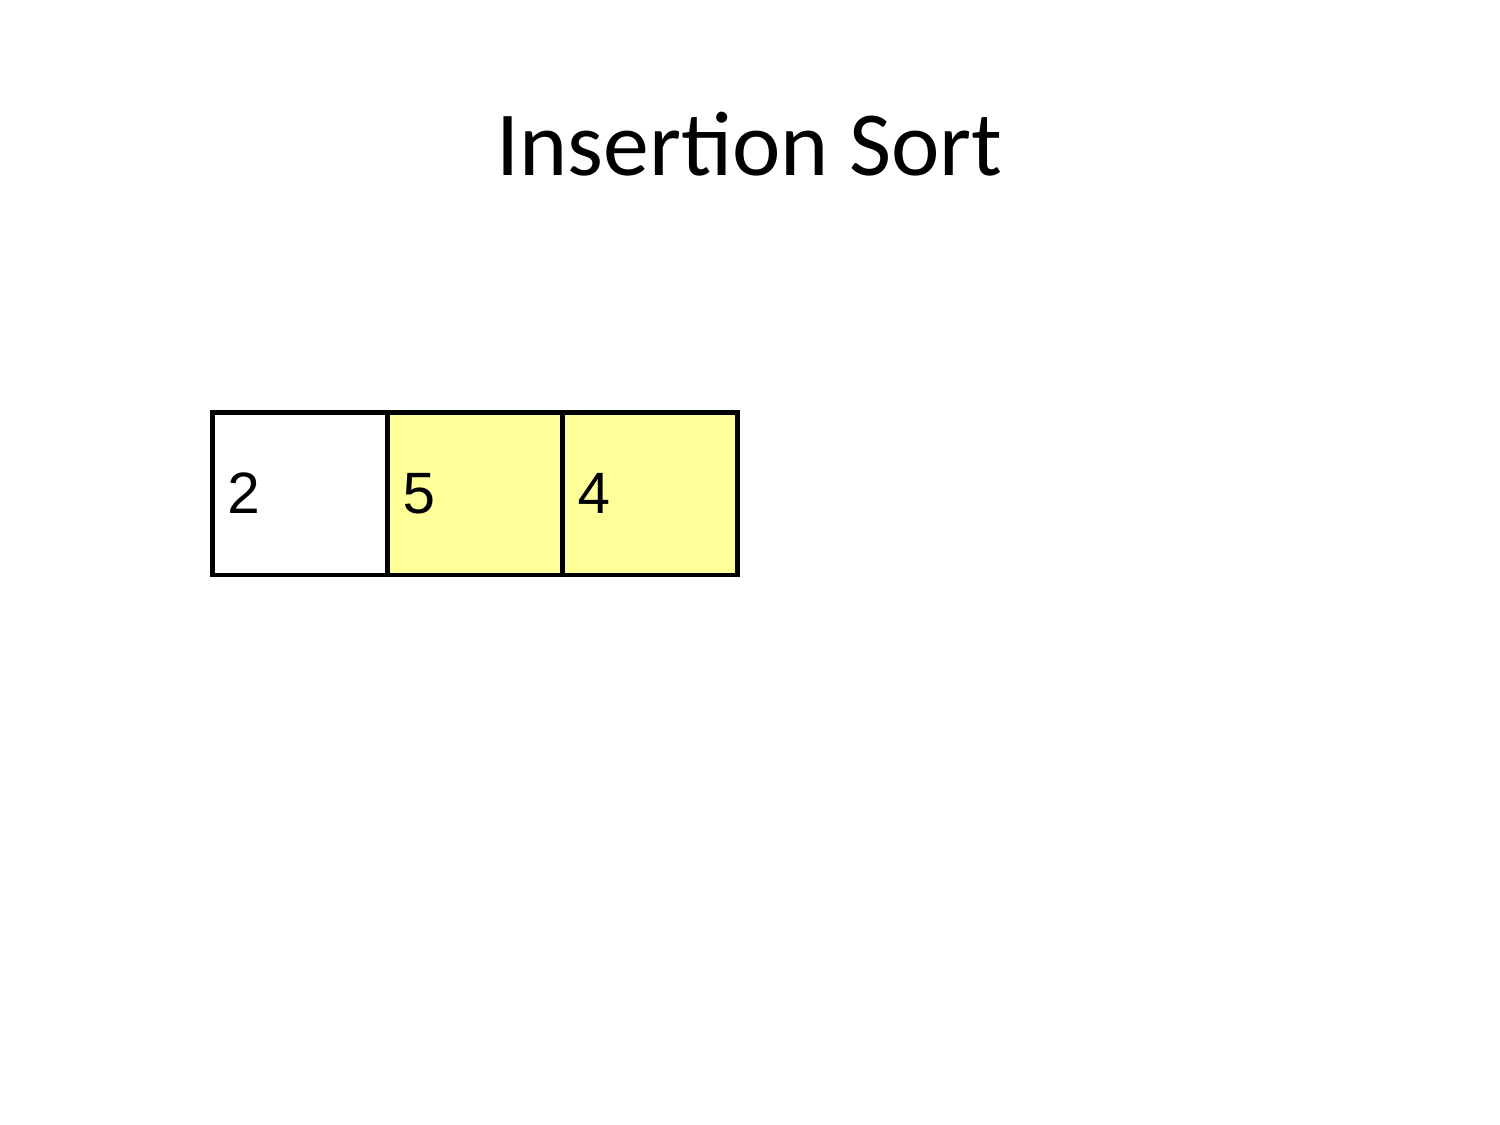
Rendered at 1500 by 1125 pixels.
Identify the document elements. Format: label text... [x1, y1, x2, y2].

table_header 4 [565, 415, 735, 573]
table_header 2 [215, 415, 385, 573]
title Insertion Sort [75, 45, 1425, 233]
table_header 5 [390, 415, 560, 573]
